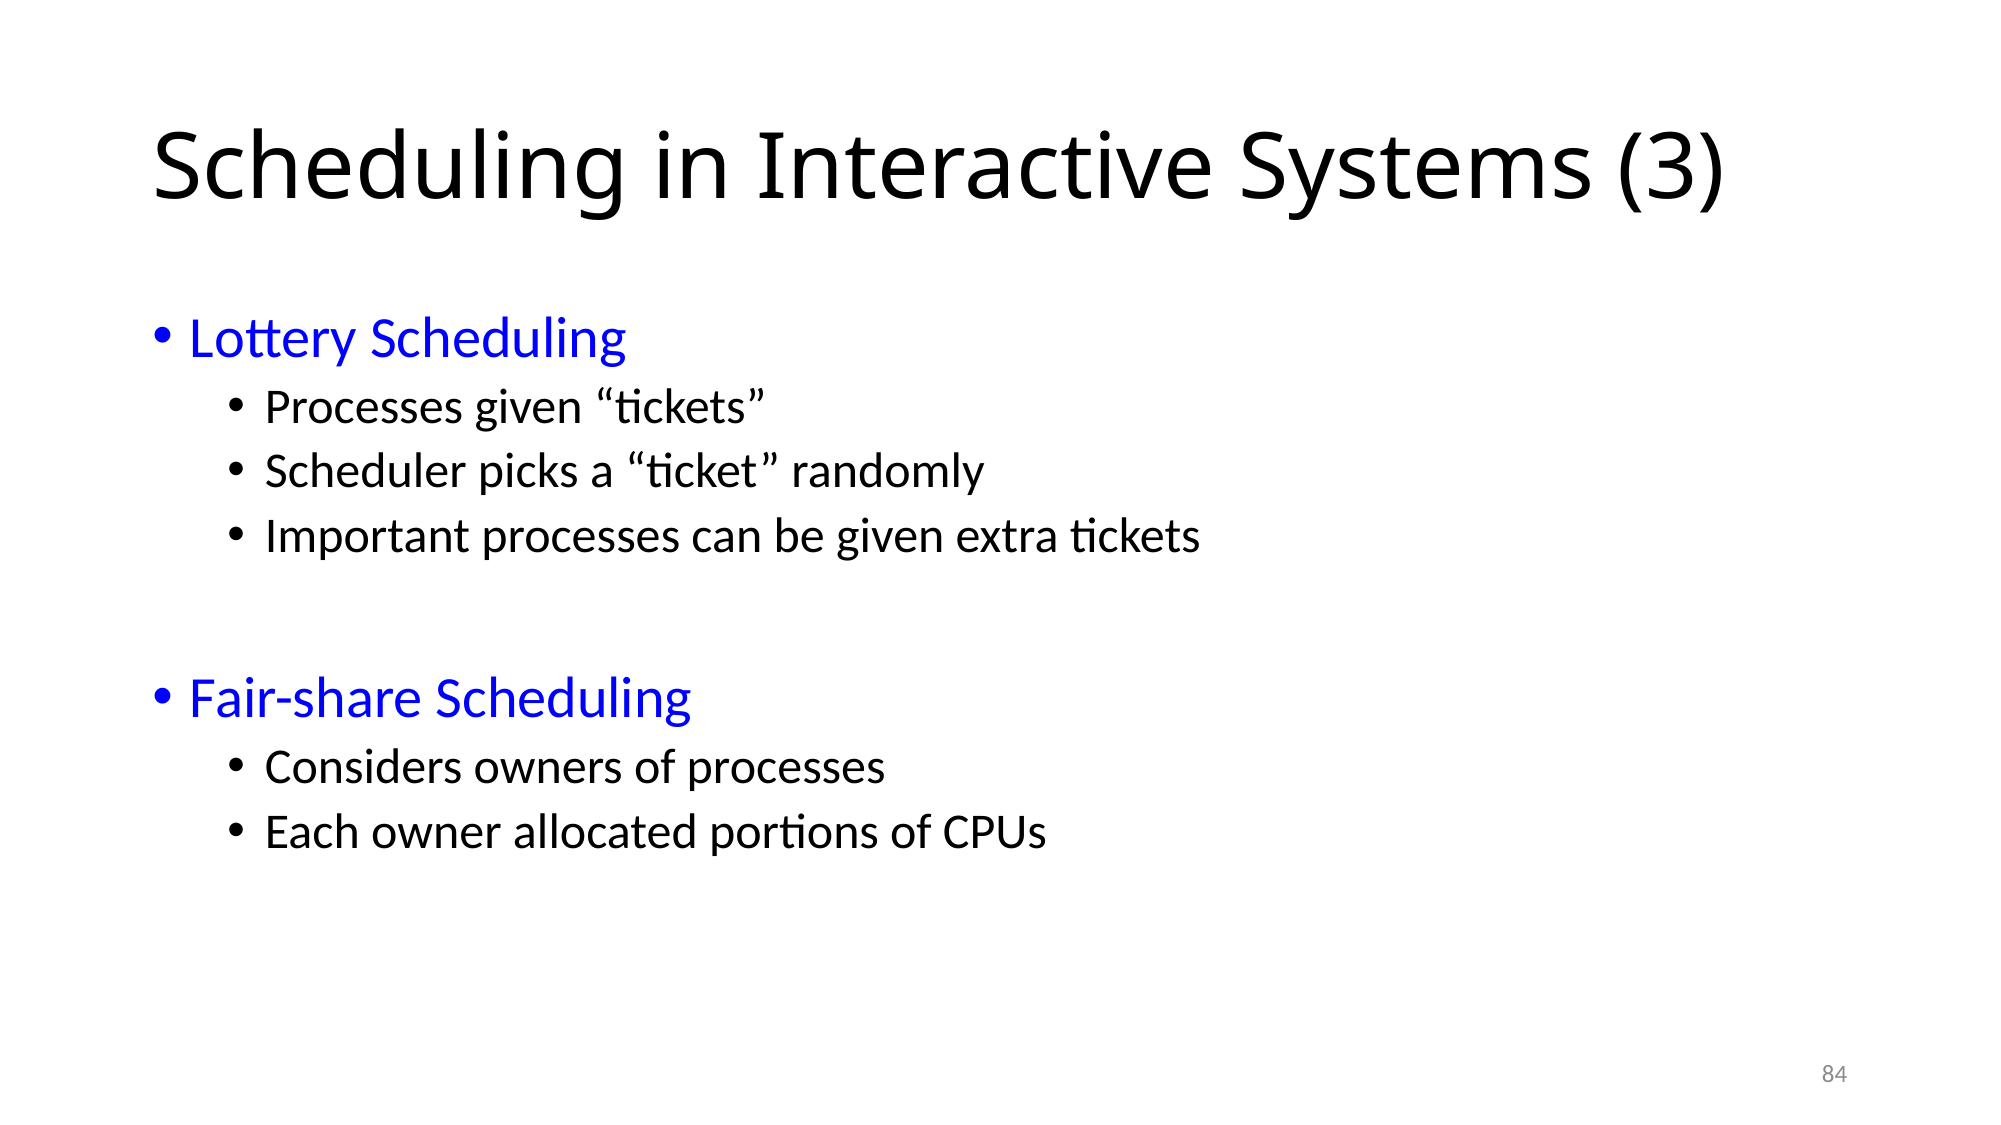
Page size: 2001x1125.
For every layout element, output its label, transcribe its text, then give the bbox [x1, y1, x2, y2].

title Scheduling in Interactive Systems (3) [137, 59, 1863, 278]
list Lottery Scheduling Processes given “tickets” Scheduler picks a “ticket” randomly Important processes can be given extra tickets Fair-share Scheduling Considers owners of processes Each owner allocated portions of CPUs [137, 299, 1863, 1014]
slide_number 84 [1412, 1042, 1863, 1103]
